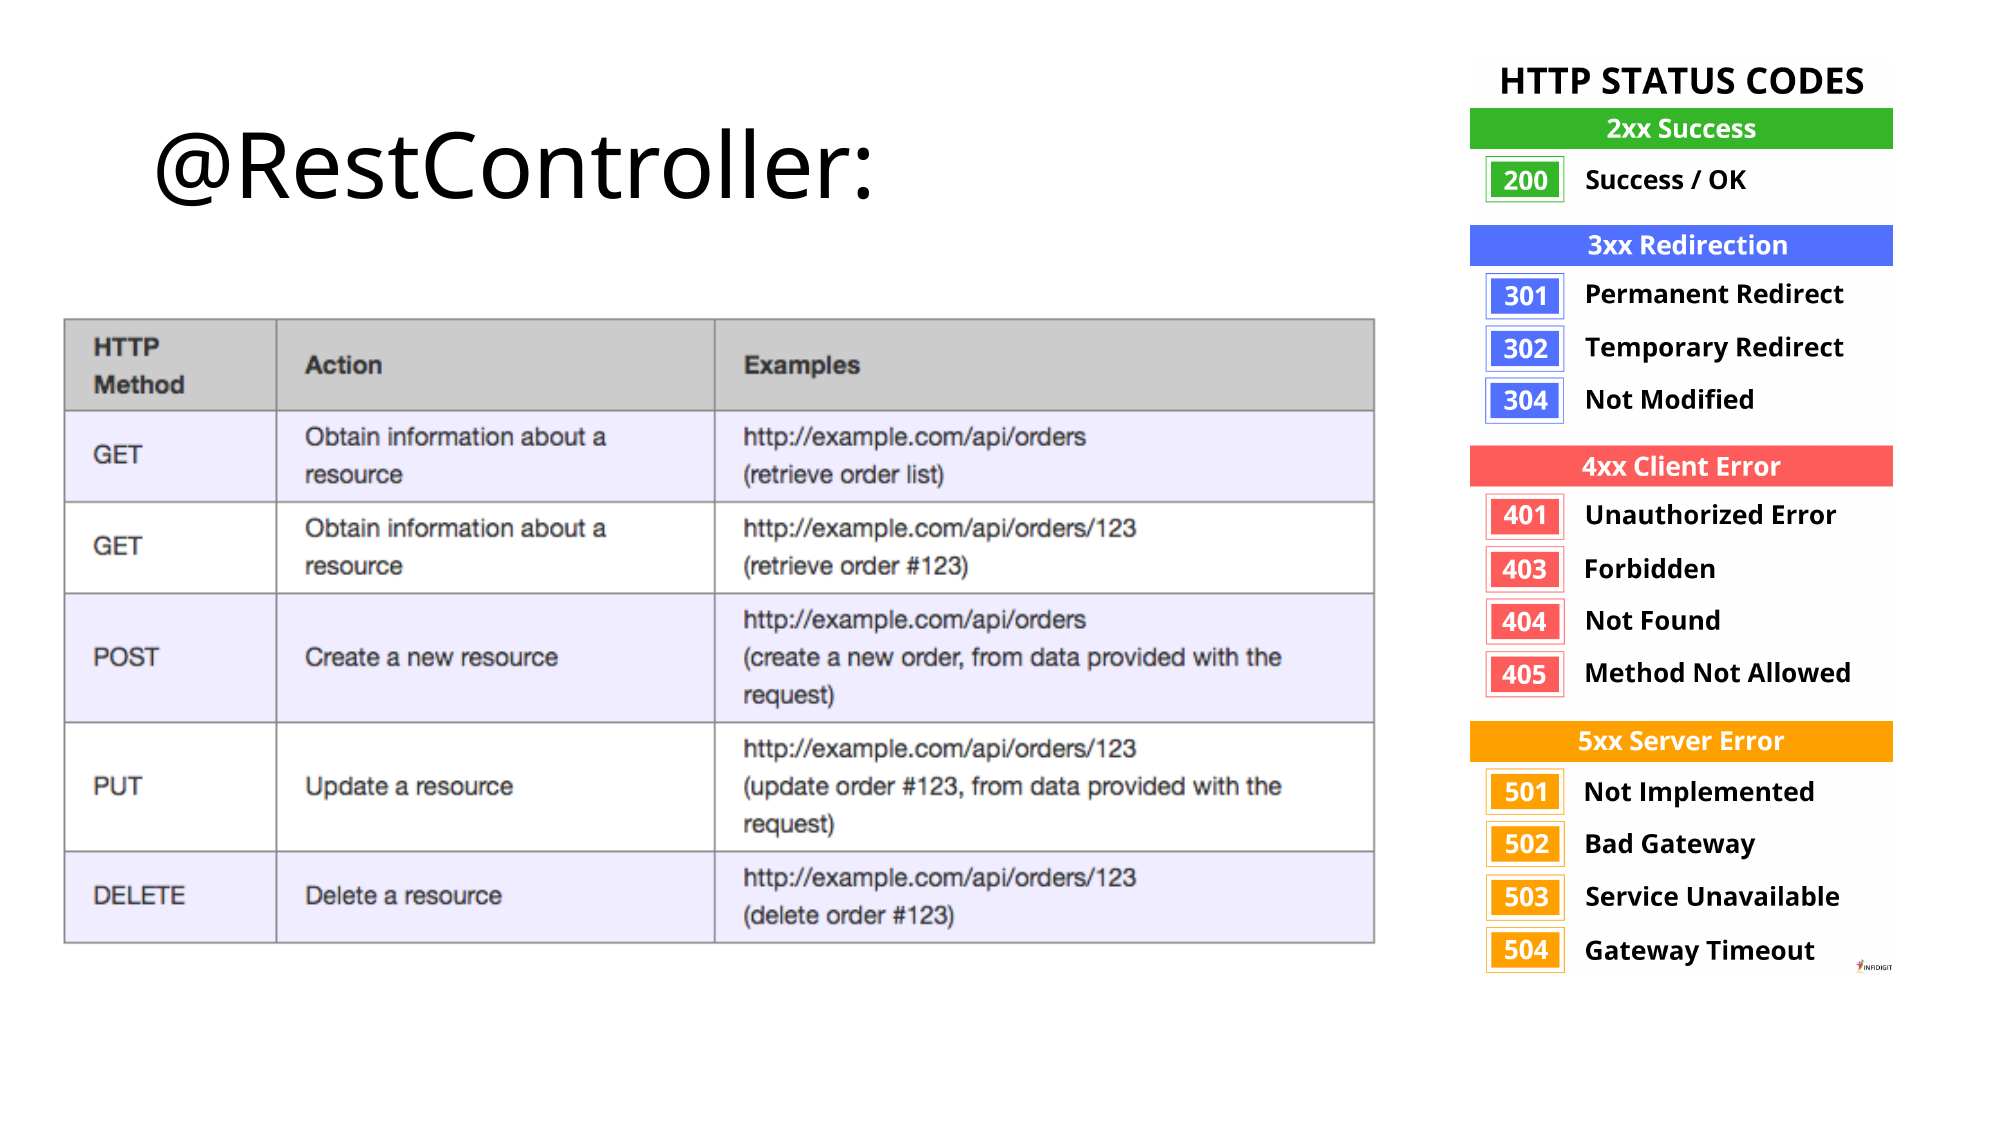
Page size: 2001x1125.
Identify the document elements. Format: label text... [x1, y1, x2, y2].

title @RestController: [137, 59, 1470, 278]
picture [1470, 59, 1893, 974]
picture [45, 299, 1388, 962]
